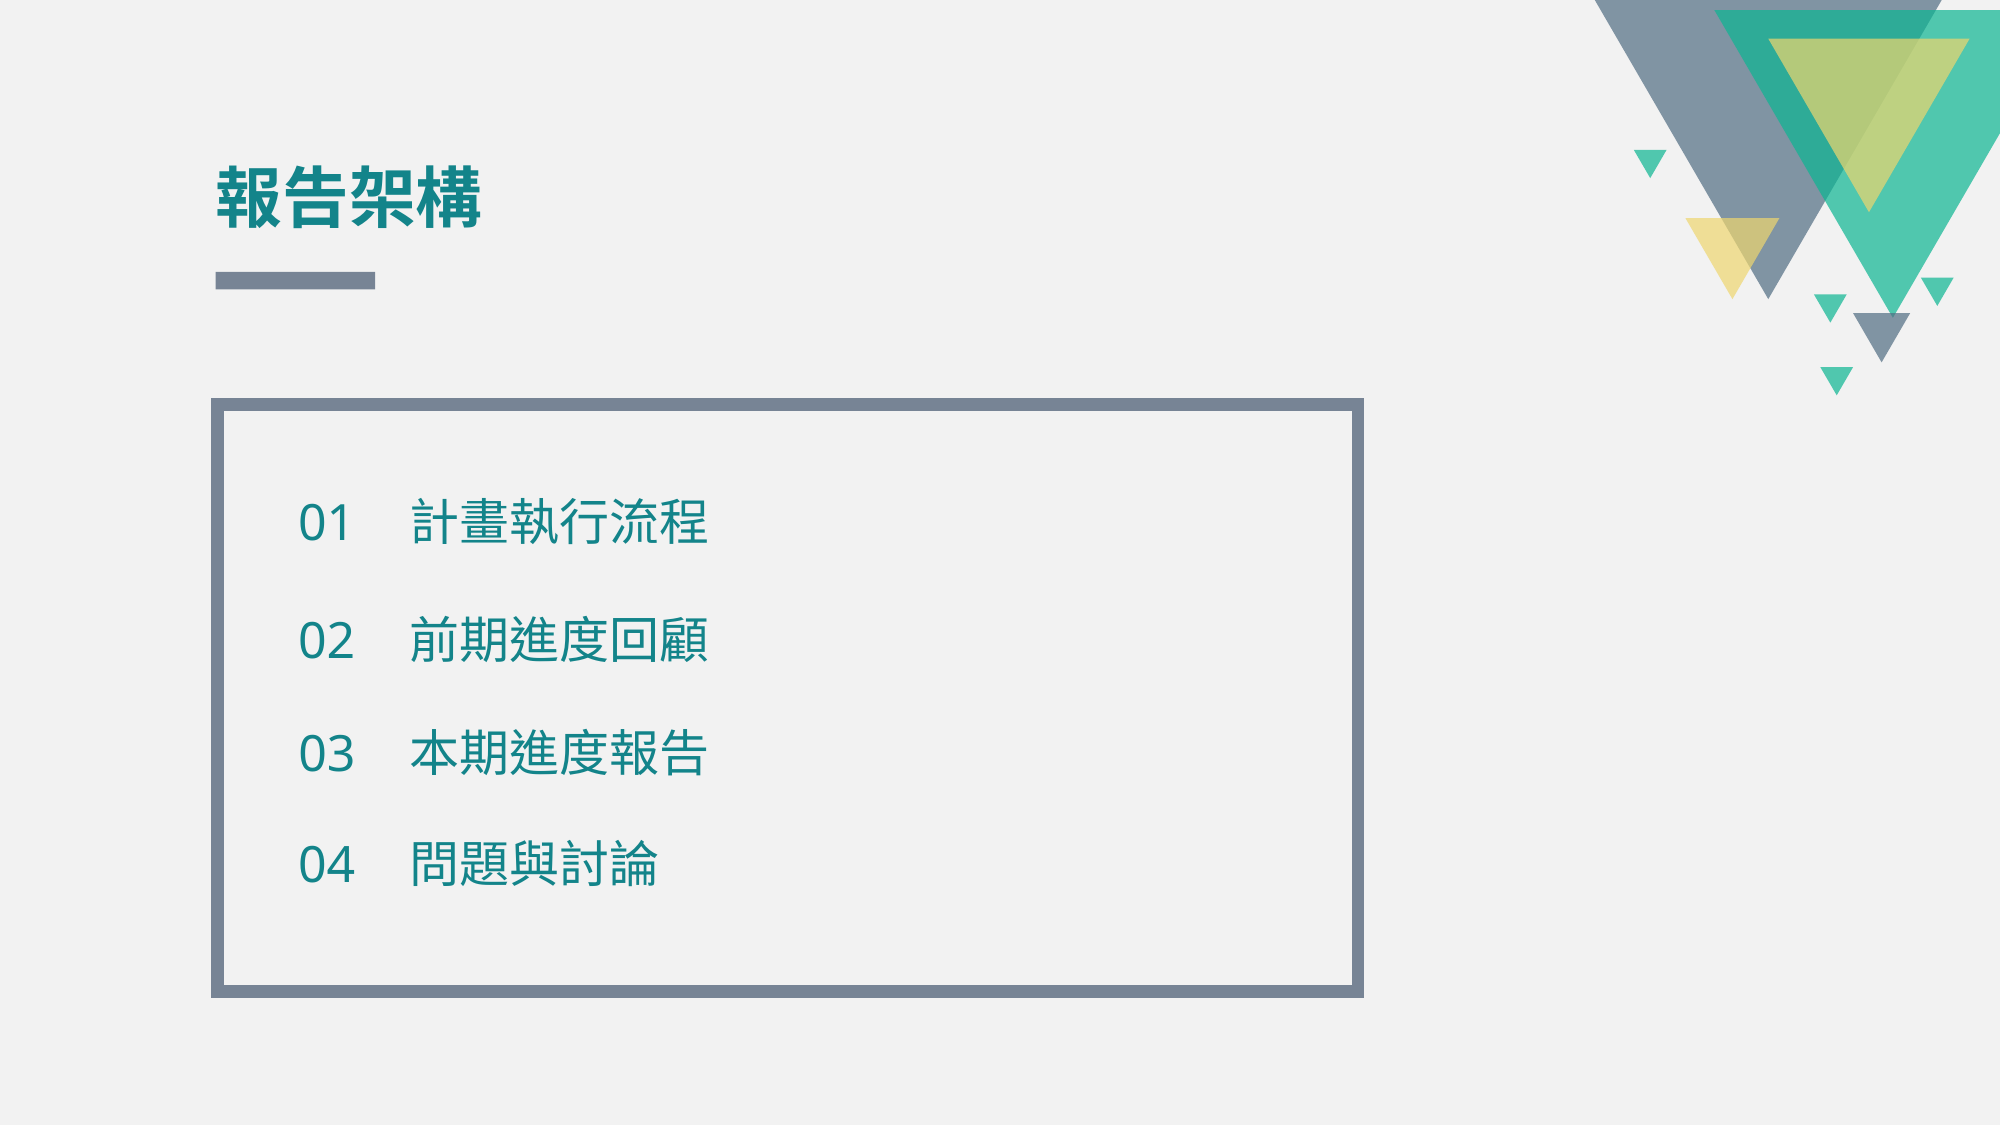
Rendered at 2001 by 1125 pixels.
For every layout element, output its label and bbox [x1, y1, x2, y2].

text_box [1766, 37, 1972, 215]
text_box [1919, 276, 1956, 308]
text_box [1712, 9, 2000, 312]
text_box [215, 120, 950, 290]
text_box [1812, 293, 1849, 325]
text_box [1851, 312, 1912, 365]
text_box [217, 404, 1359, 992]
text_box [1593, 0, 1943, 302]
text_box [1683, 216, 1782, 302]
text_box [1818, 366, 1855, 398]
text_box [1632, 148, 1669, 181]
